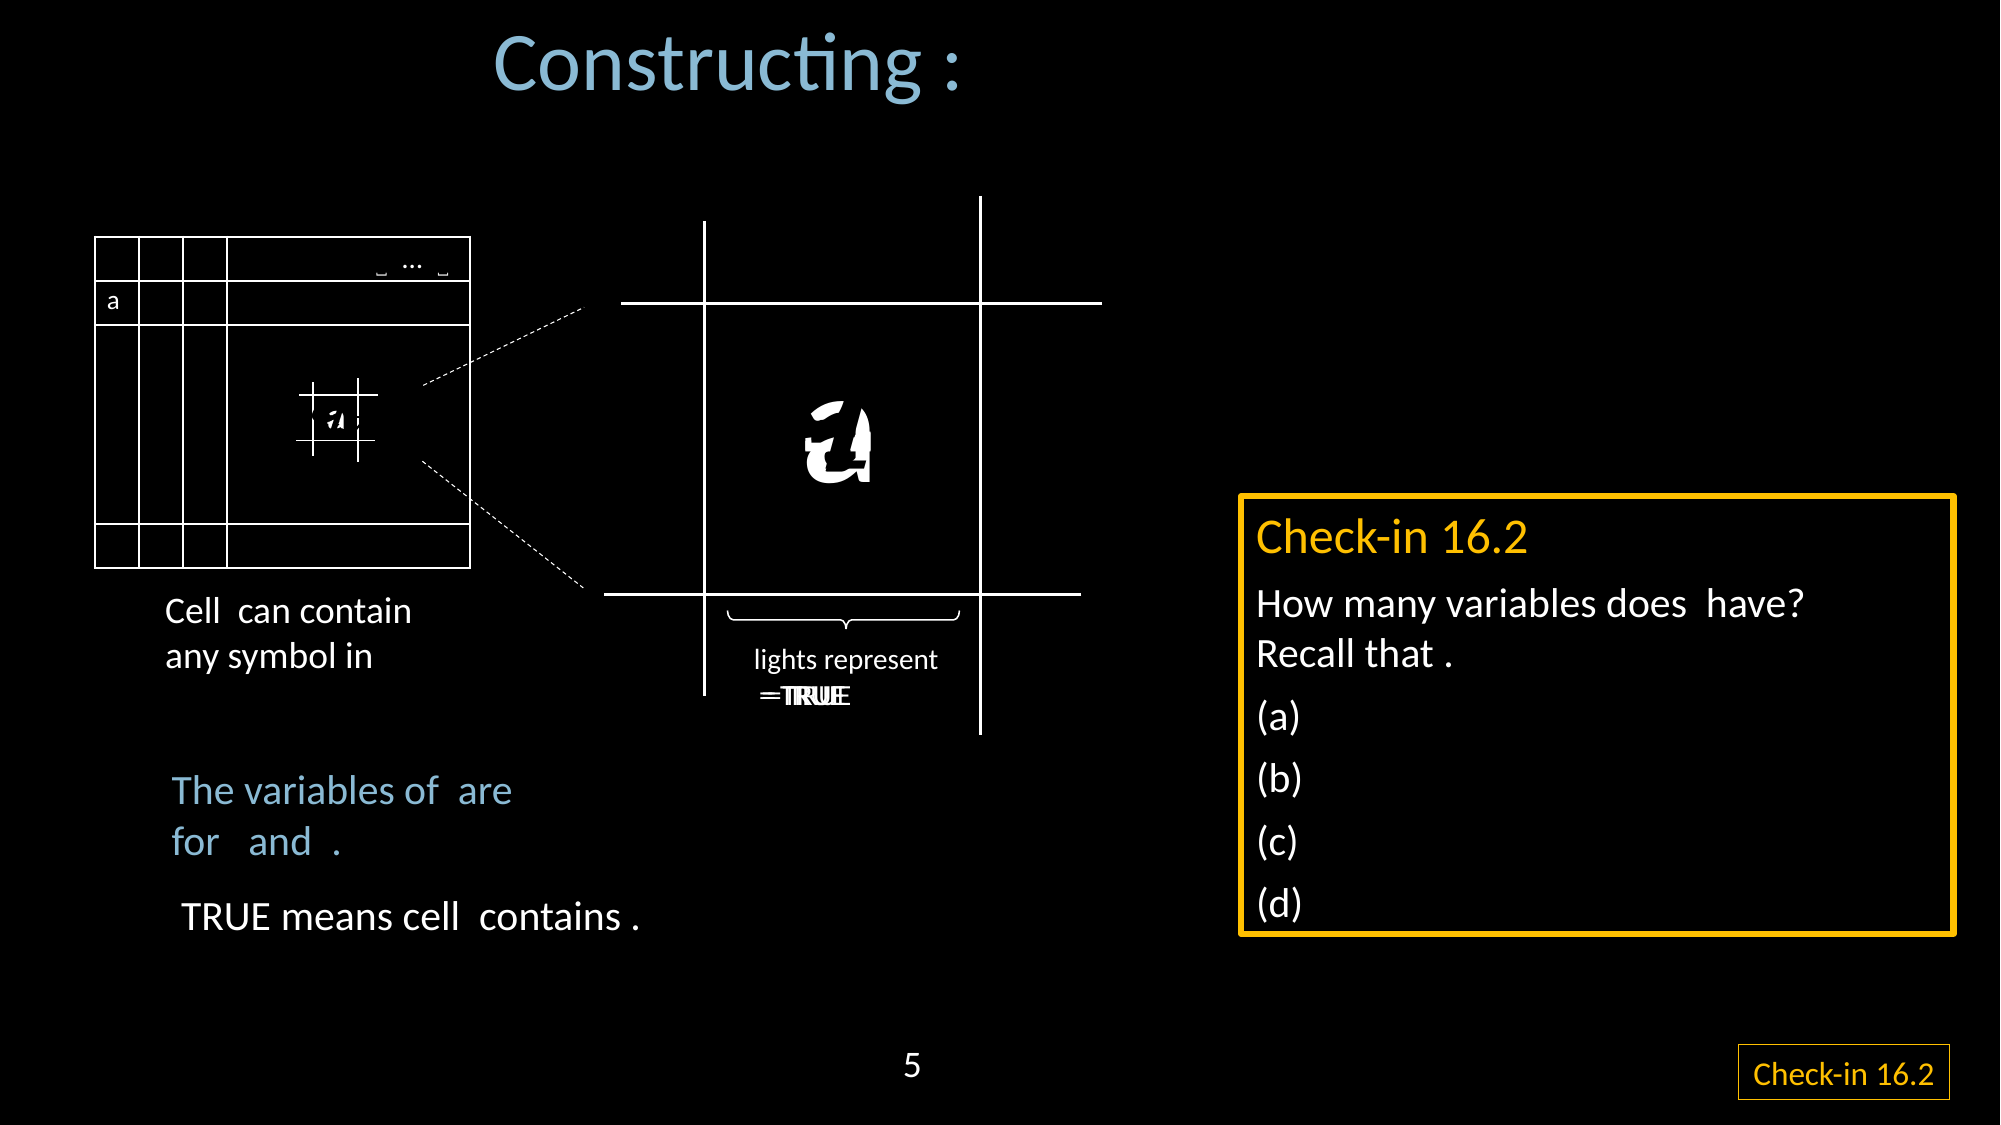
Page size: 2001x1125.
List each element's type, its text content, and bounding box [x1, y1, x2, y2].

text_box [296, 378, 378, 463]
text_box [604, 195, 1103, 735]
text_box 5 [888, 1032, 937, 1093]
text_box Check-in 16.2 [1738, 1044, 1950, 1100]
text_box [930, 424, 1974, 1030]
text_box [707, 610, 930, 687]
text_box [422, 307, 585, 588]
text_box ˽ … ˽ [370, 226, 473, 302]
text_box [36, 168, 370, 446]
